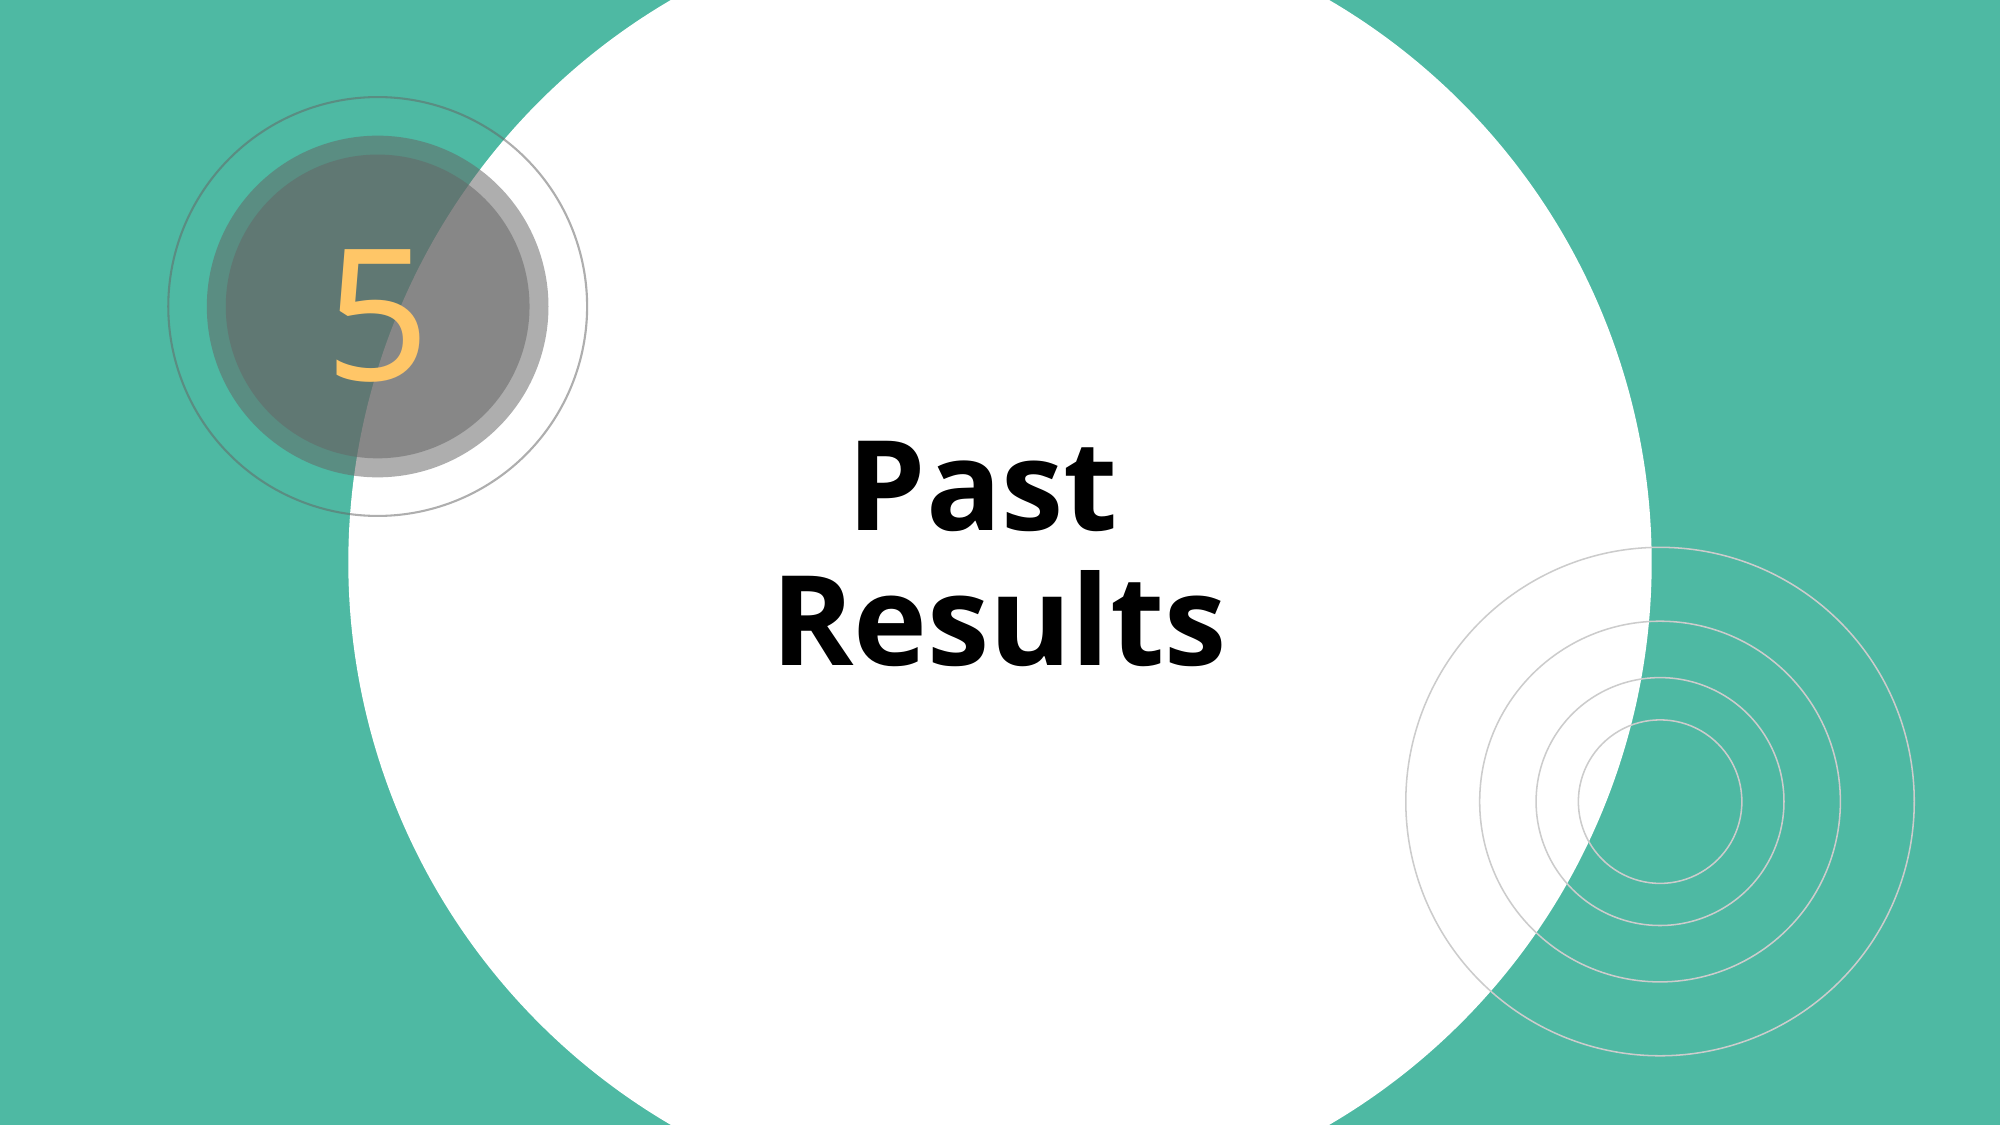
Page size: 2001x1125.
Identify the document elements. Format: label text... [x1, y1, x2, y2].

text_box 5 [225, 155, 530, 460]
title Past Results [601, 471, 1397, 713]
